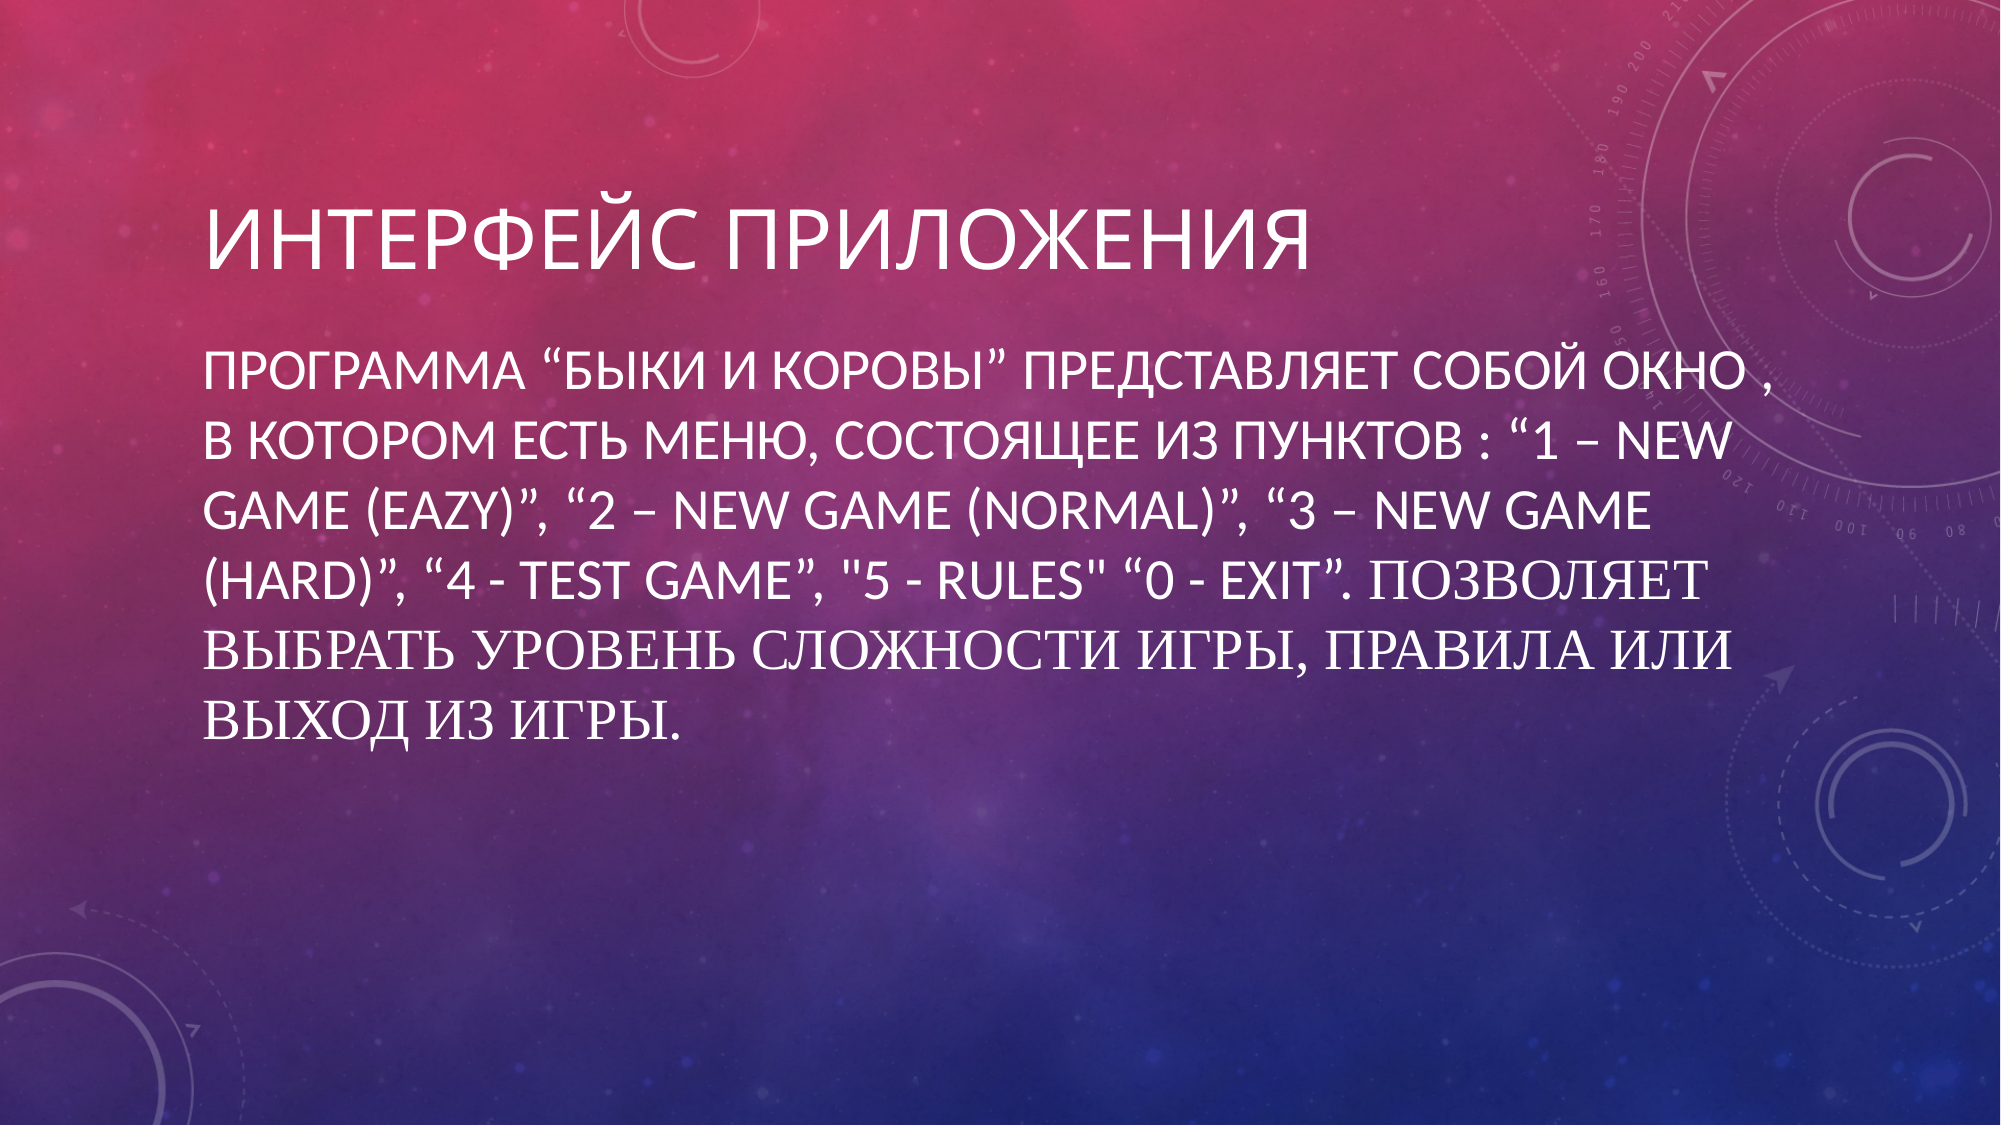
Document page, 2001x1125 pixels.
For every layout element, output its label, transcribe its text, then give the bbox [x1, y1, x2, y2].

title Интерфейс приложения [187, 65, 1813, 294]
list Программа “Быки и коровы” представляет собой окно , в котором есть меню, состоящее из пунктов : “1 – New Game (eazy)”, “2 – New Game (normal)”, “3 – New Game (hard)”, “4 - Test Game”, "5 - rules" “0 - Exit”. Позволяет выбрать уровень сложности игры, Правила или выход из игры. [187, 324, 1813, 952]
picture [0, 0, 2001, 1125]
